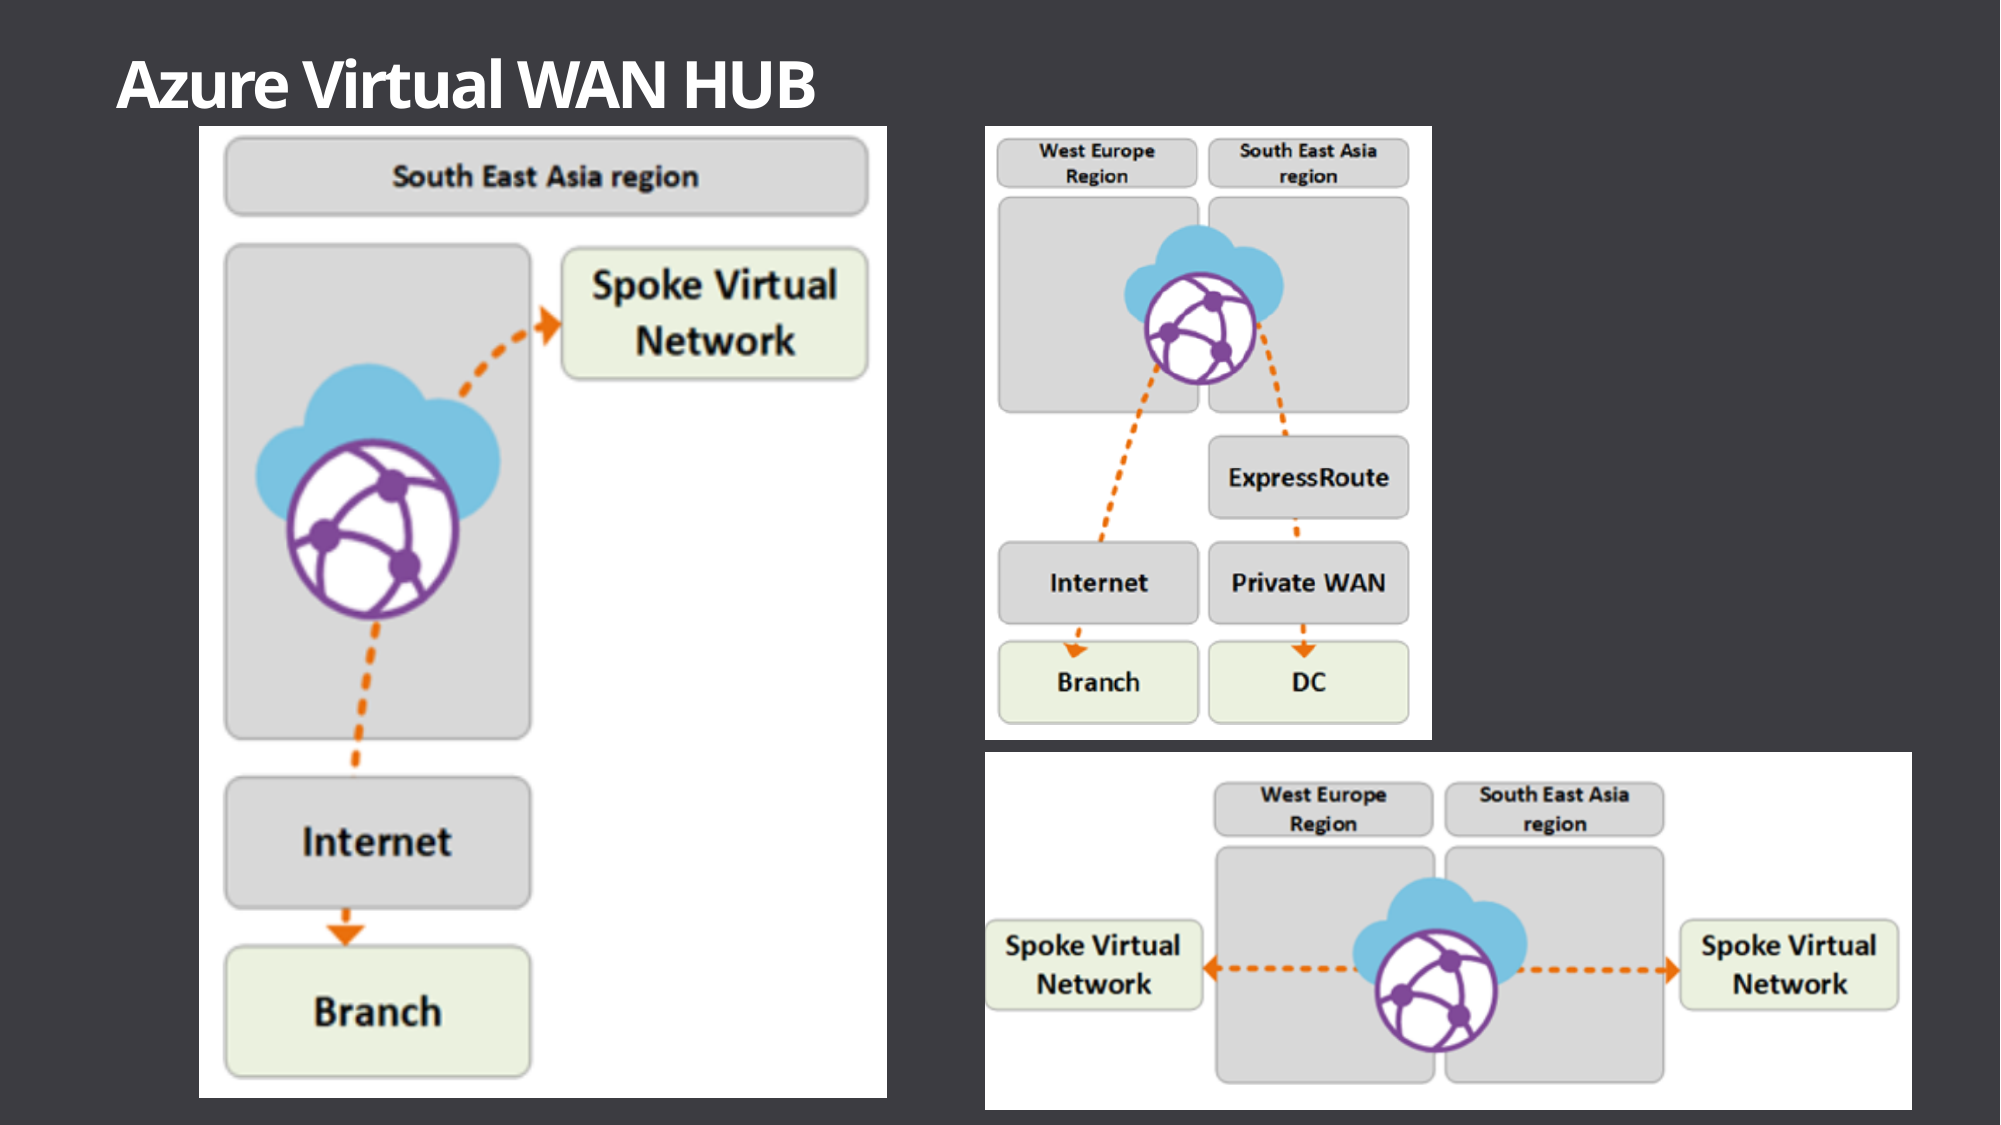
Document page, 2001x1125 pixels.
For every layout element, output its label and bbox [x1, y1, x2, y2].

picture [199, 126, 887, 1098]
picture [985, 752, 1913, 1111]
picture [985, 126, 1433, 740]
